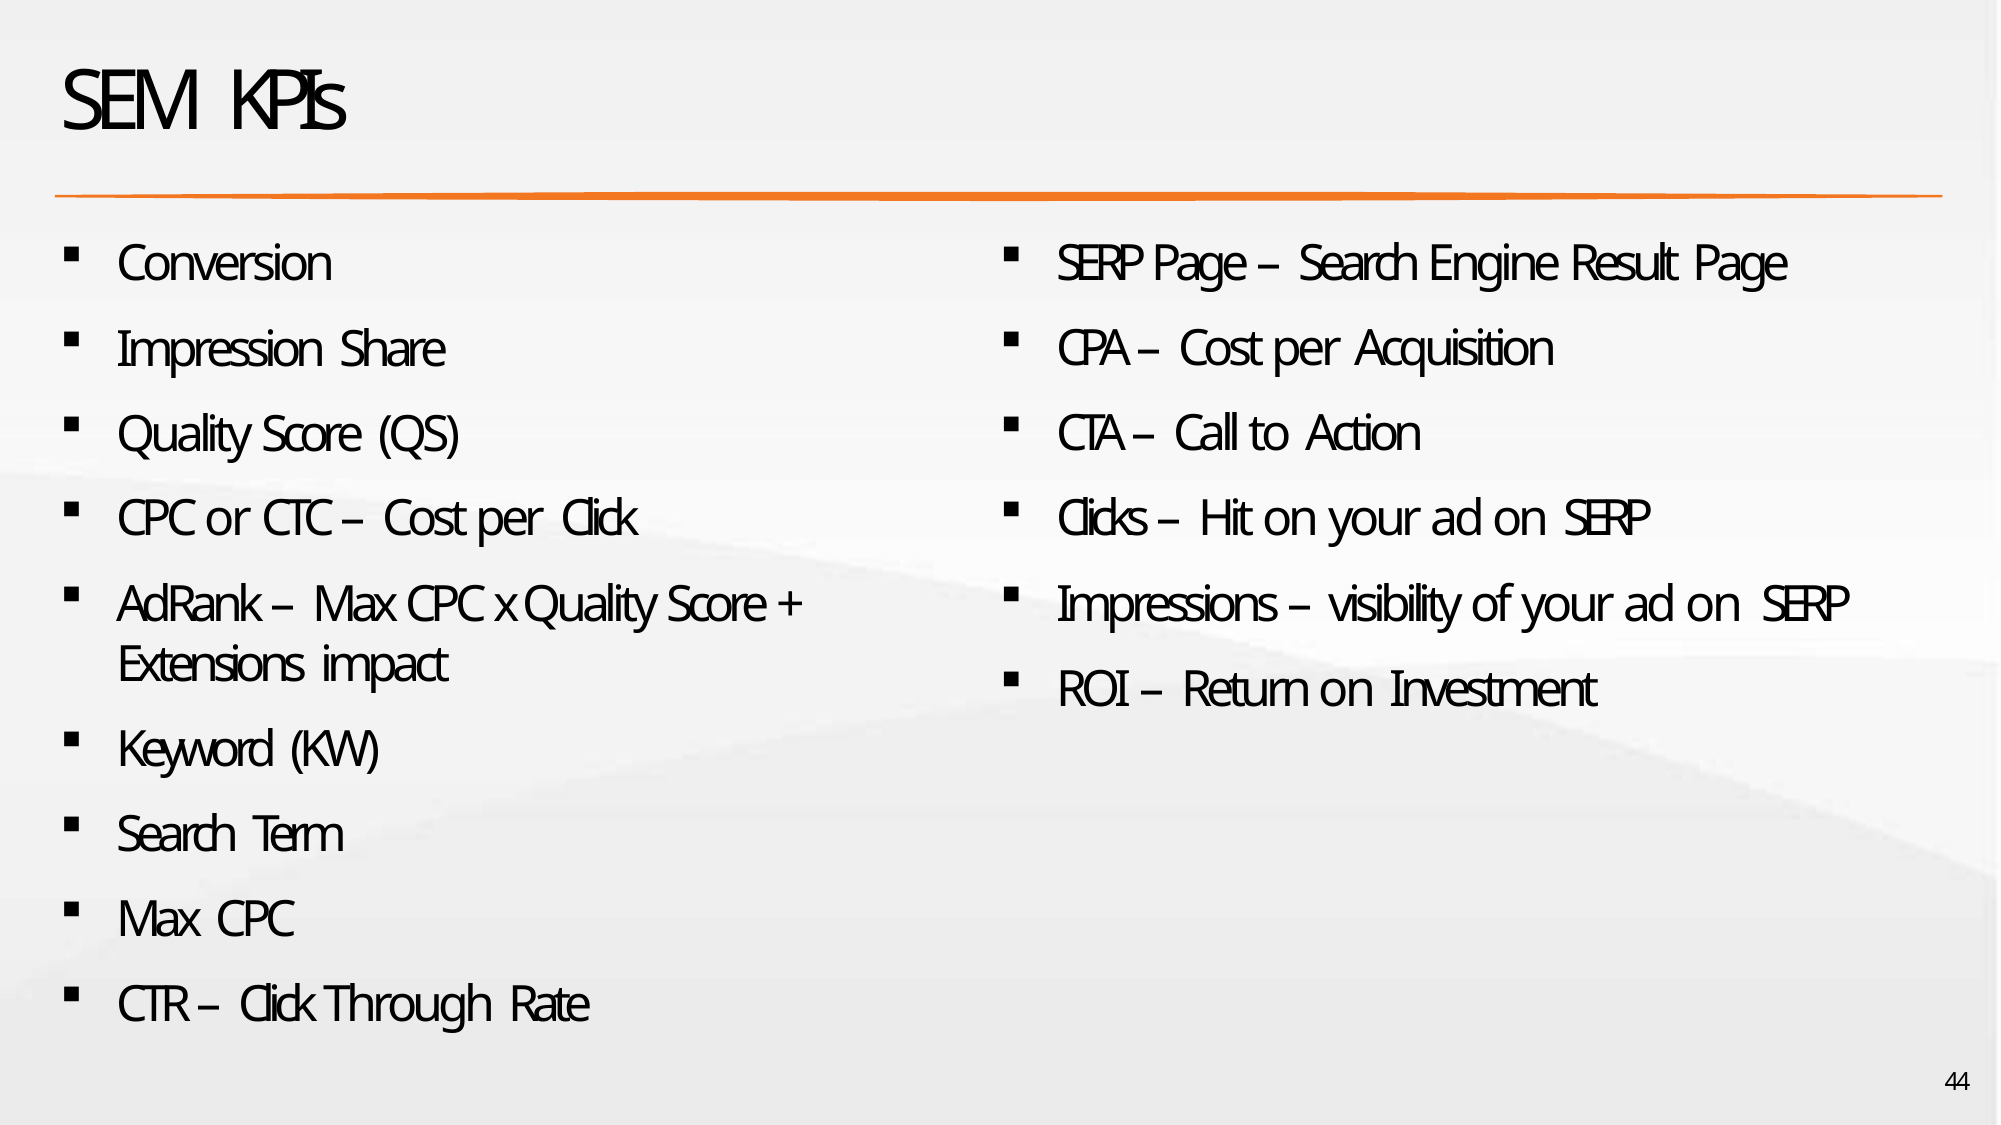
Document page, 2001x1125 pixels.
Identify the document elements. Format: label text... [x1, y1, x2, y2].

title SEM KPIs [58, 44, 404, 203]
picture [0, 0, 2000, 1125]
text_box Conversion Impression Share Quality Score (QS) CPC or CTC – Cost per Click AdRank – Max CPC x Quality Score + Extensions impact Keyword (KW) Search Term Max CPC CTR – Click Through Rate [58, 203, 956, 1031]
text_box SERP Page – Search Engine Result Page CPA – Cost per Acquisition CTA – Call to Action Clicks – Hit on your ad on SERP Impressions – visibility of your ad on SERP ROI – Return on Investment [998, 228, 1872, 716]
text_box 44 [1938, 1061, 1980, 1100]
